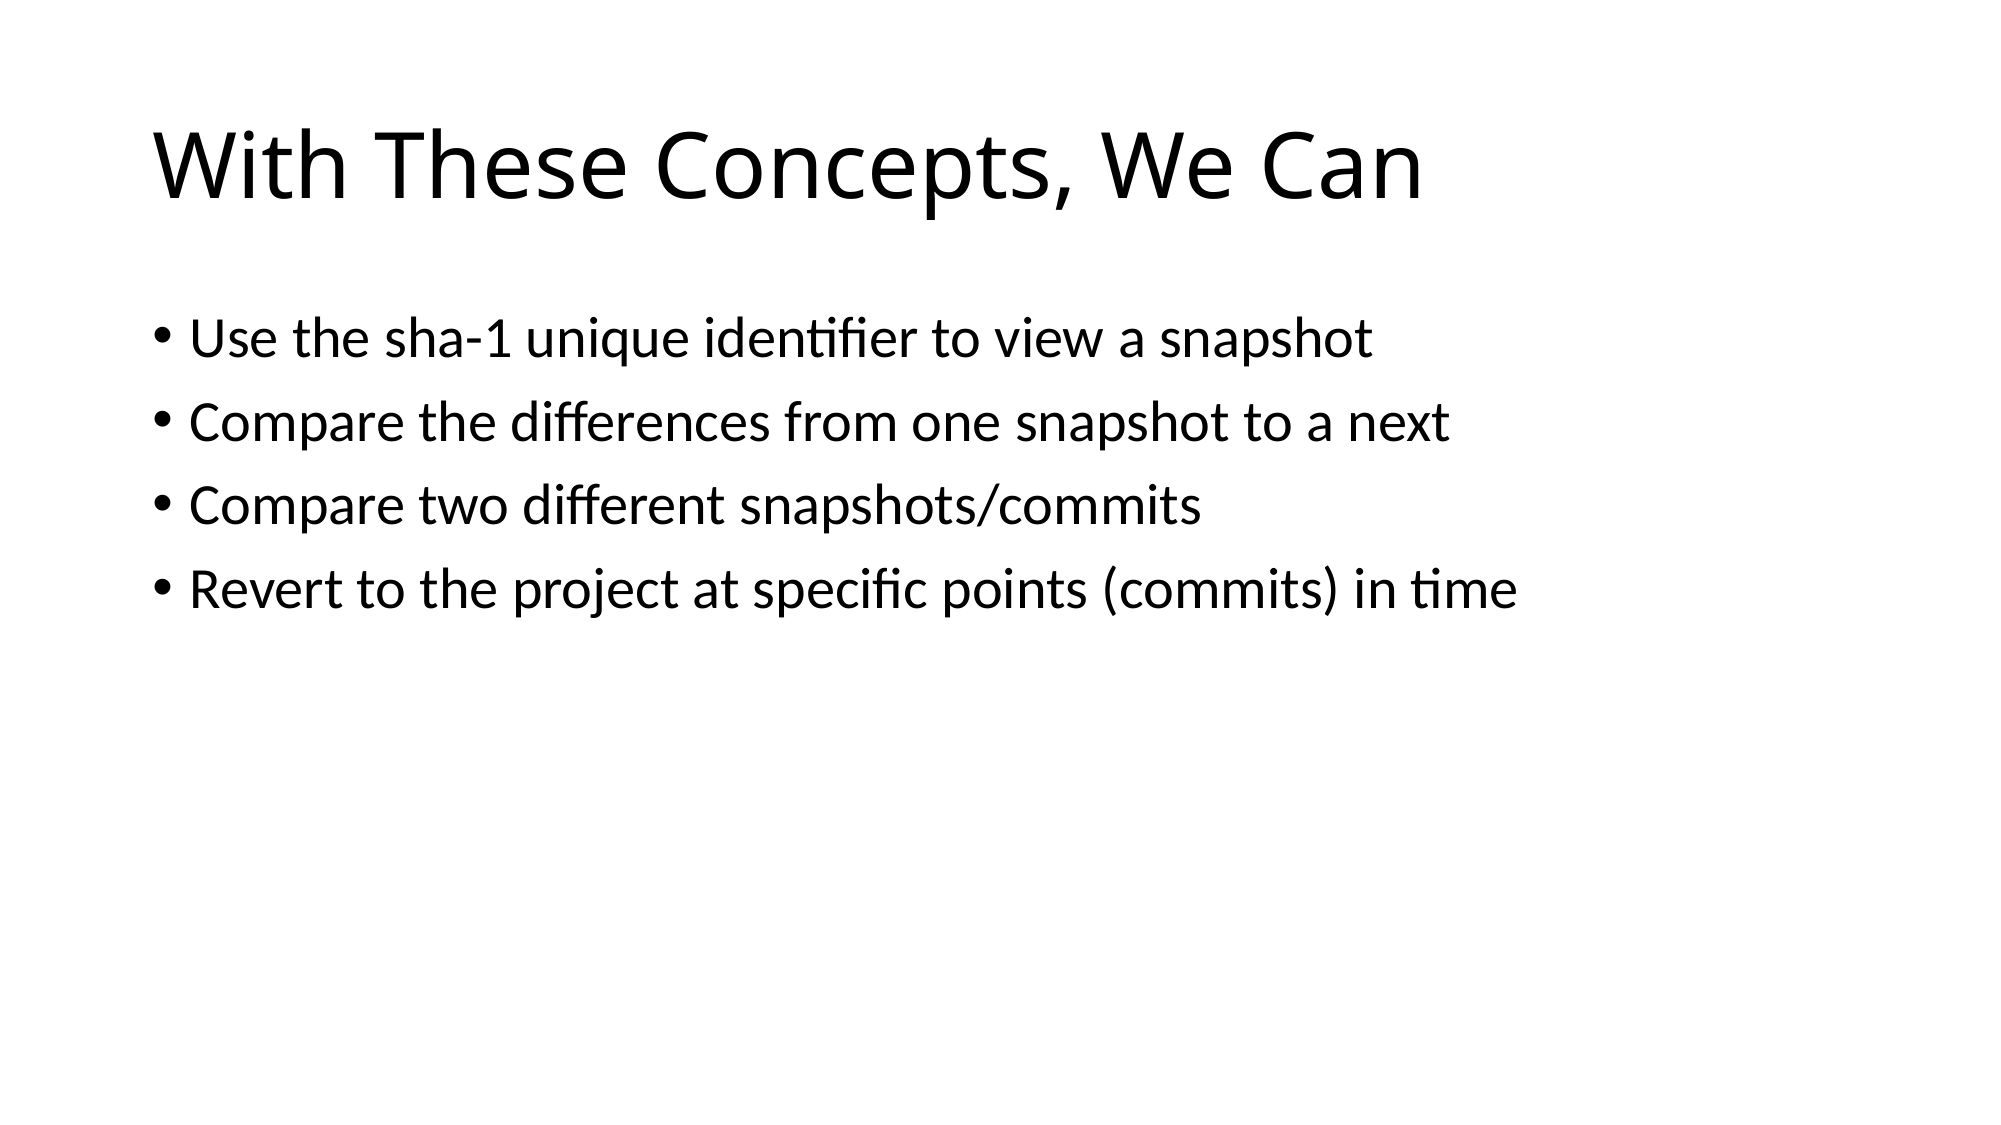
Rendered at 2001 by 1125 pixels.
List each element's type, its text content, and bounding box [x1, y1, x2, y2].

title With These Concepts, We Can [137, 59, 1863, 278]
list Use the sha-1 unique identifier to view a snapshot Compare the differences from one snapshot to a next Compare two different snapshots/commits Revert to the project at specific points (commits) in time [137, 299, 1863, 1014]
